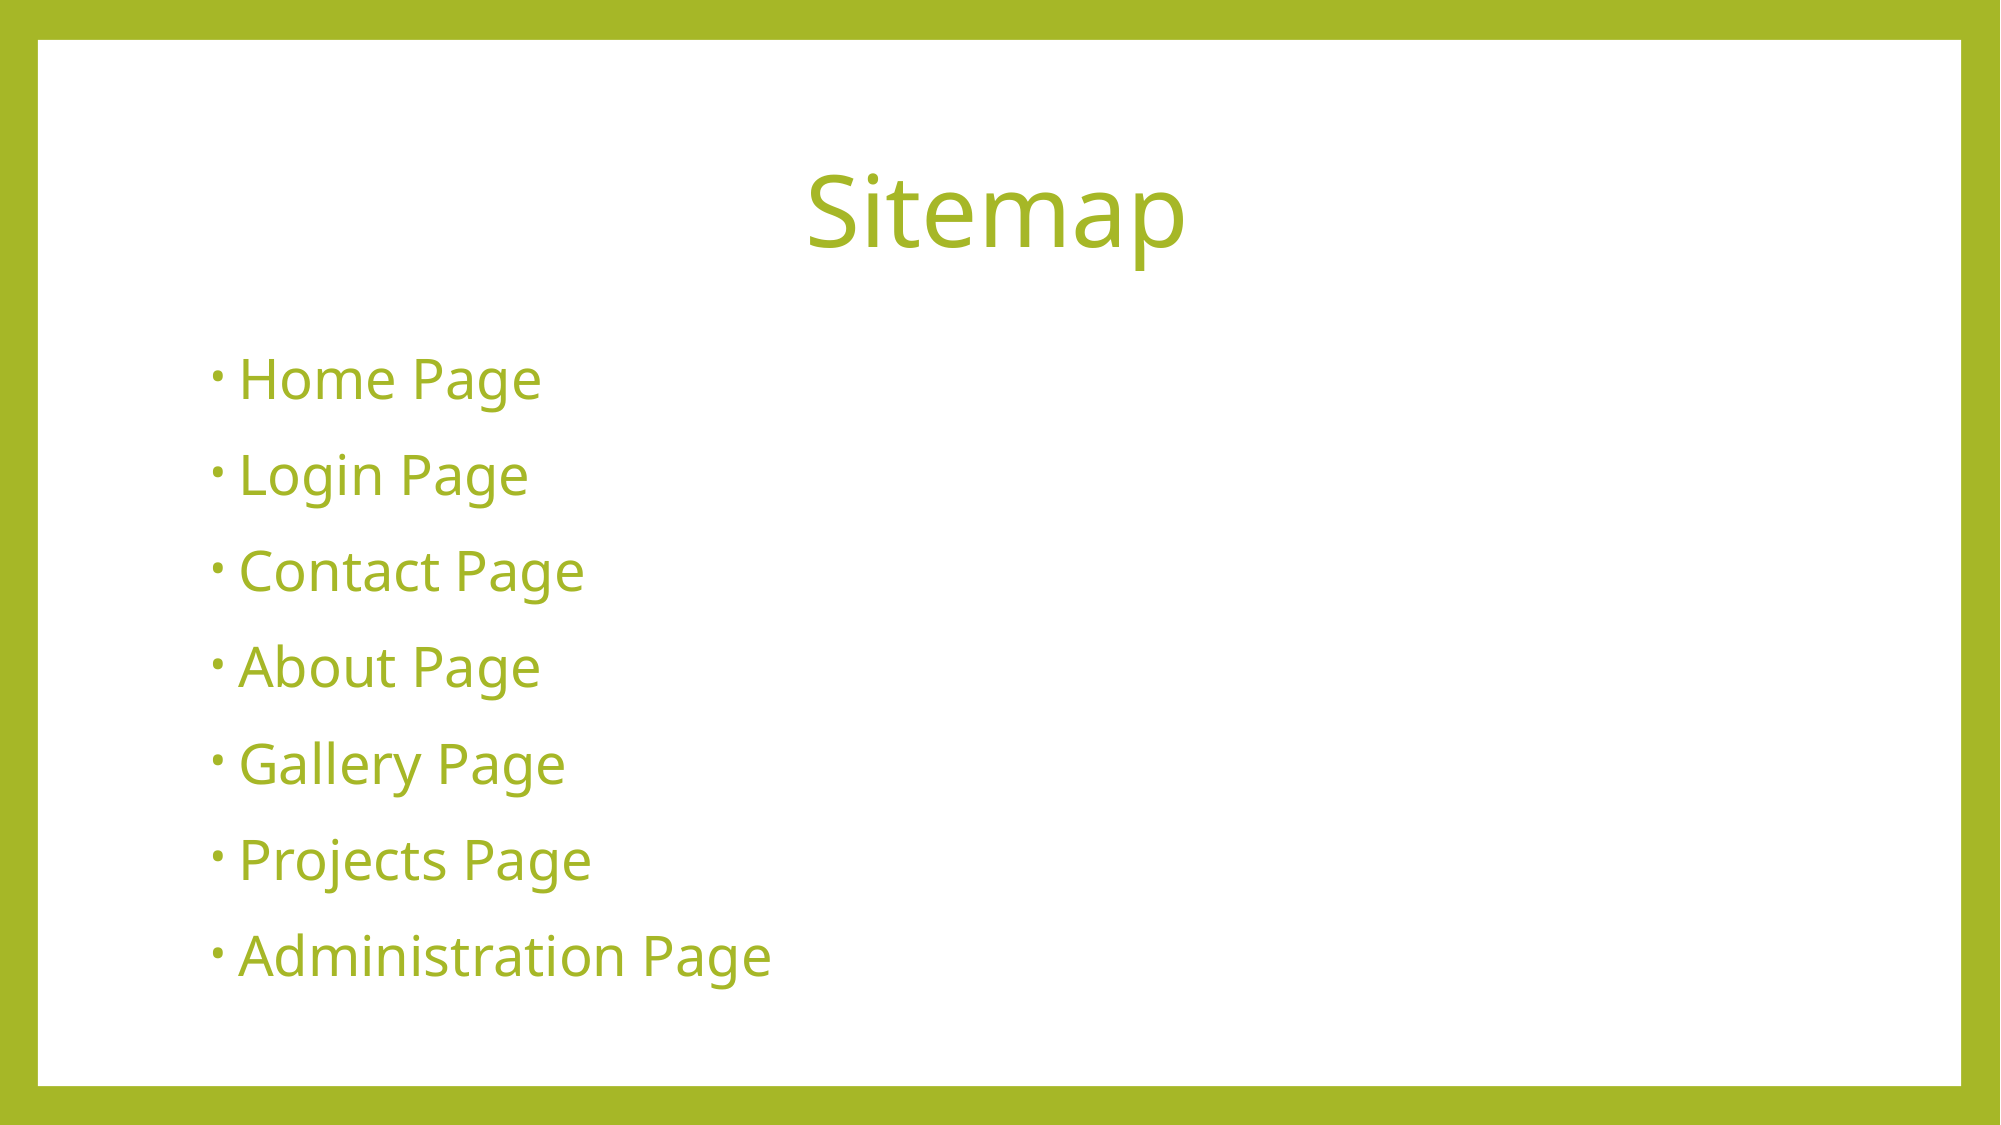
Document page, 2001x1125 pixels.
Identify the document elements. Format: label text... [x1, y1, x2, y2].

title Sitemap [187, 99, 1808, 323]
list Home Page Login Page Contact Page About Page Gallery Page Projects Page Administration Page [187, 337, 1808, 1000]
